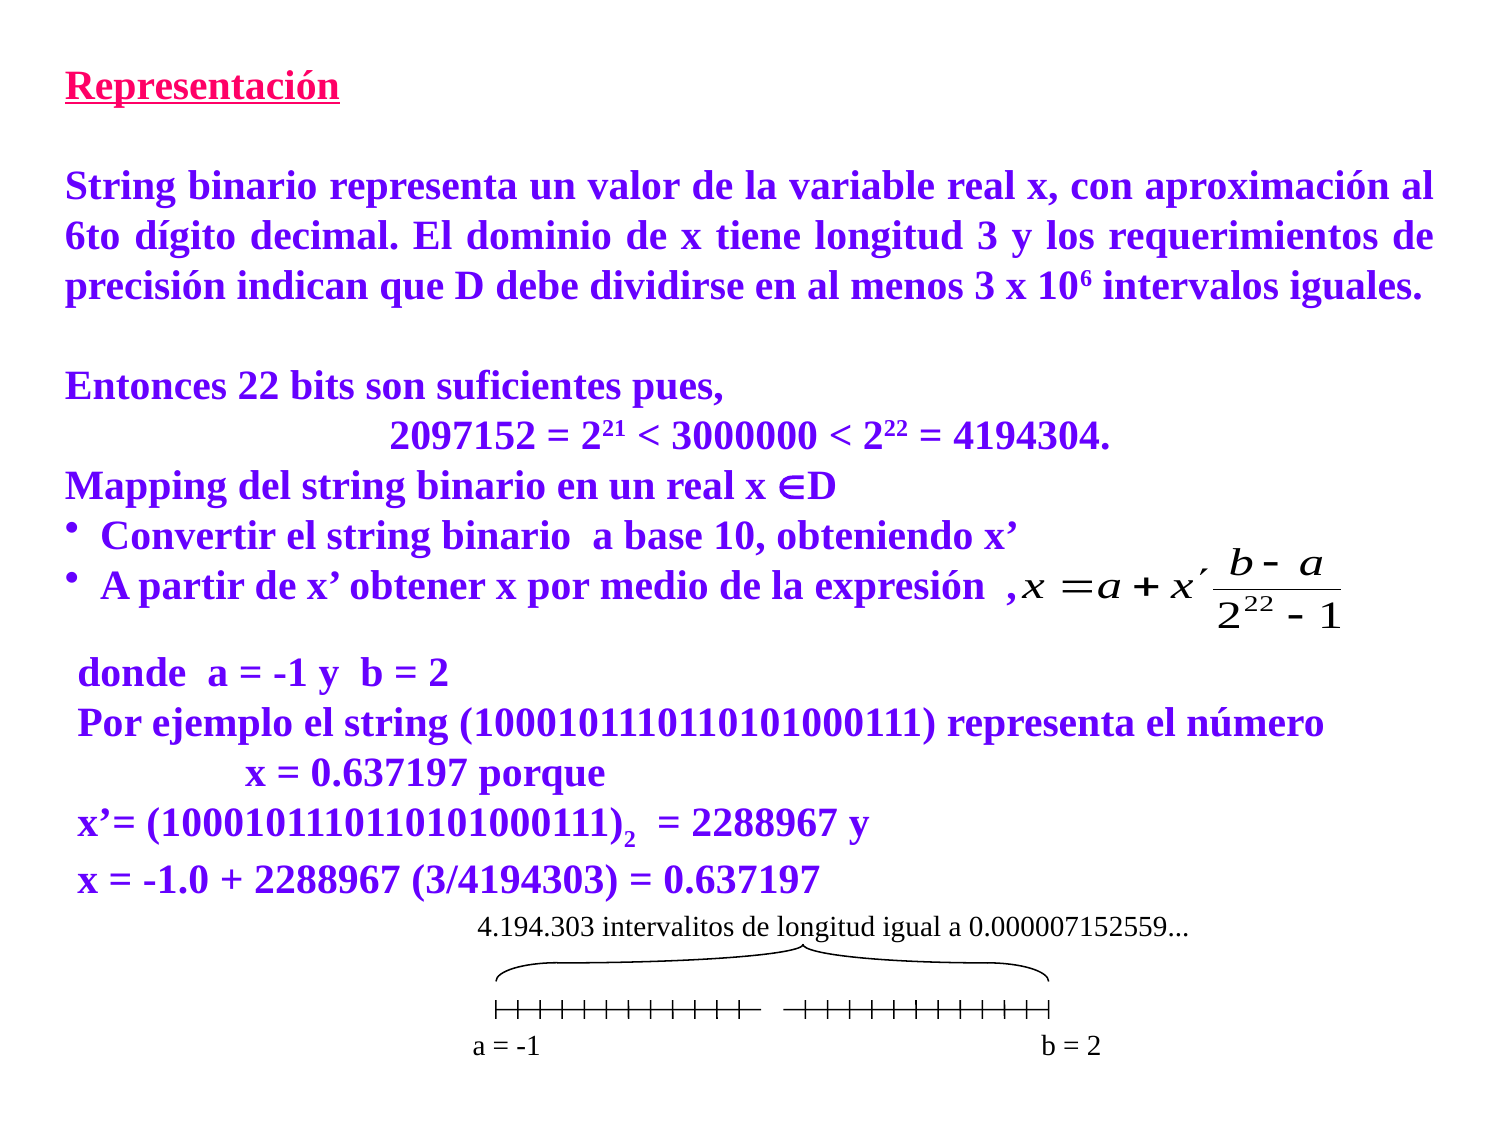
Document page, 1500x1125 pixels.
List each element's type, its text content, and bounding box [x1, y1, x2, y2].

text_box Representación String binario representa un valor de la variable real x, con aproximación al 6to dígito decimal. El dominio de x tiene longitud 3 y los requerimientos de precisión indican que D debe dividirse en al menos 3 x 106 intervalos iguales. Entonces 22 bits son suficientes pues, 2097152 = 221 < 3000000 < 222 = 4194304. Mapping del string binario en un real x D Convertir el string binario a base 10, obteniendo x’ A partir de x’ obtener x por medio de la expresión , [50, 50, 1450, 615]
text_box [1012, 537, 1350, 638]
text_box donde a = -1 y b = 2 Por ejemplo el string (1000101110110101000111) representa el número x = 0.637197 porque x’= (1000101110110101000111)2 = 2288967 y x = -1.0 + 2288967 (3/4194303) = 0.637197 [62, 637, 1378, 910]
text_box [451, 899, 1275, 1075]
